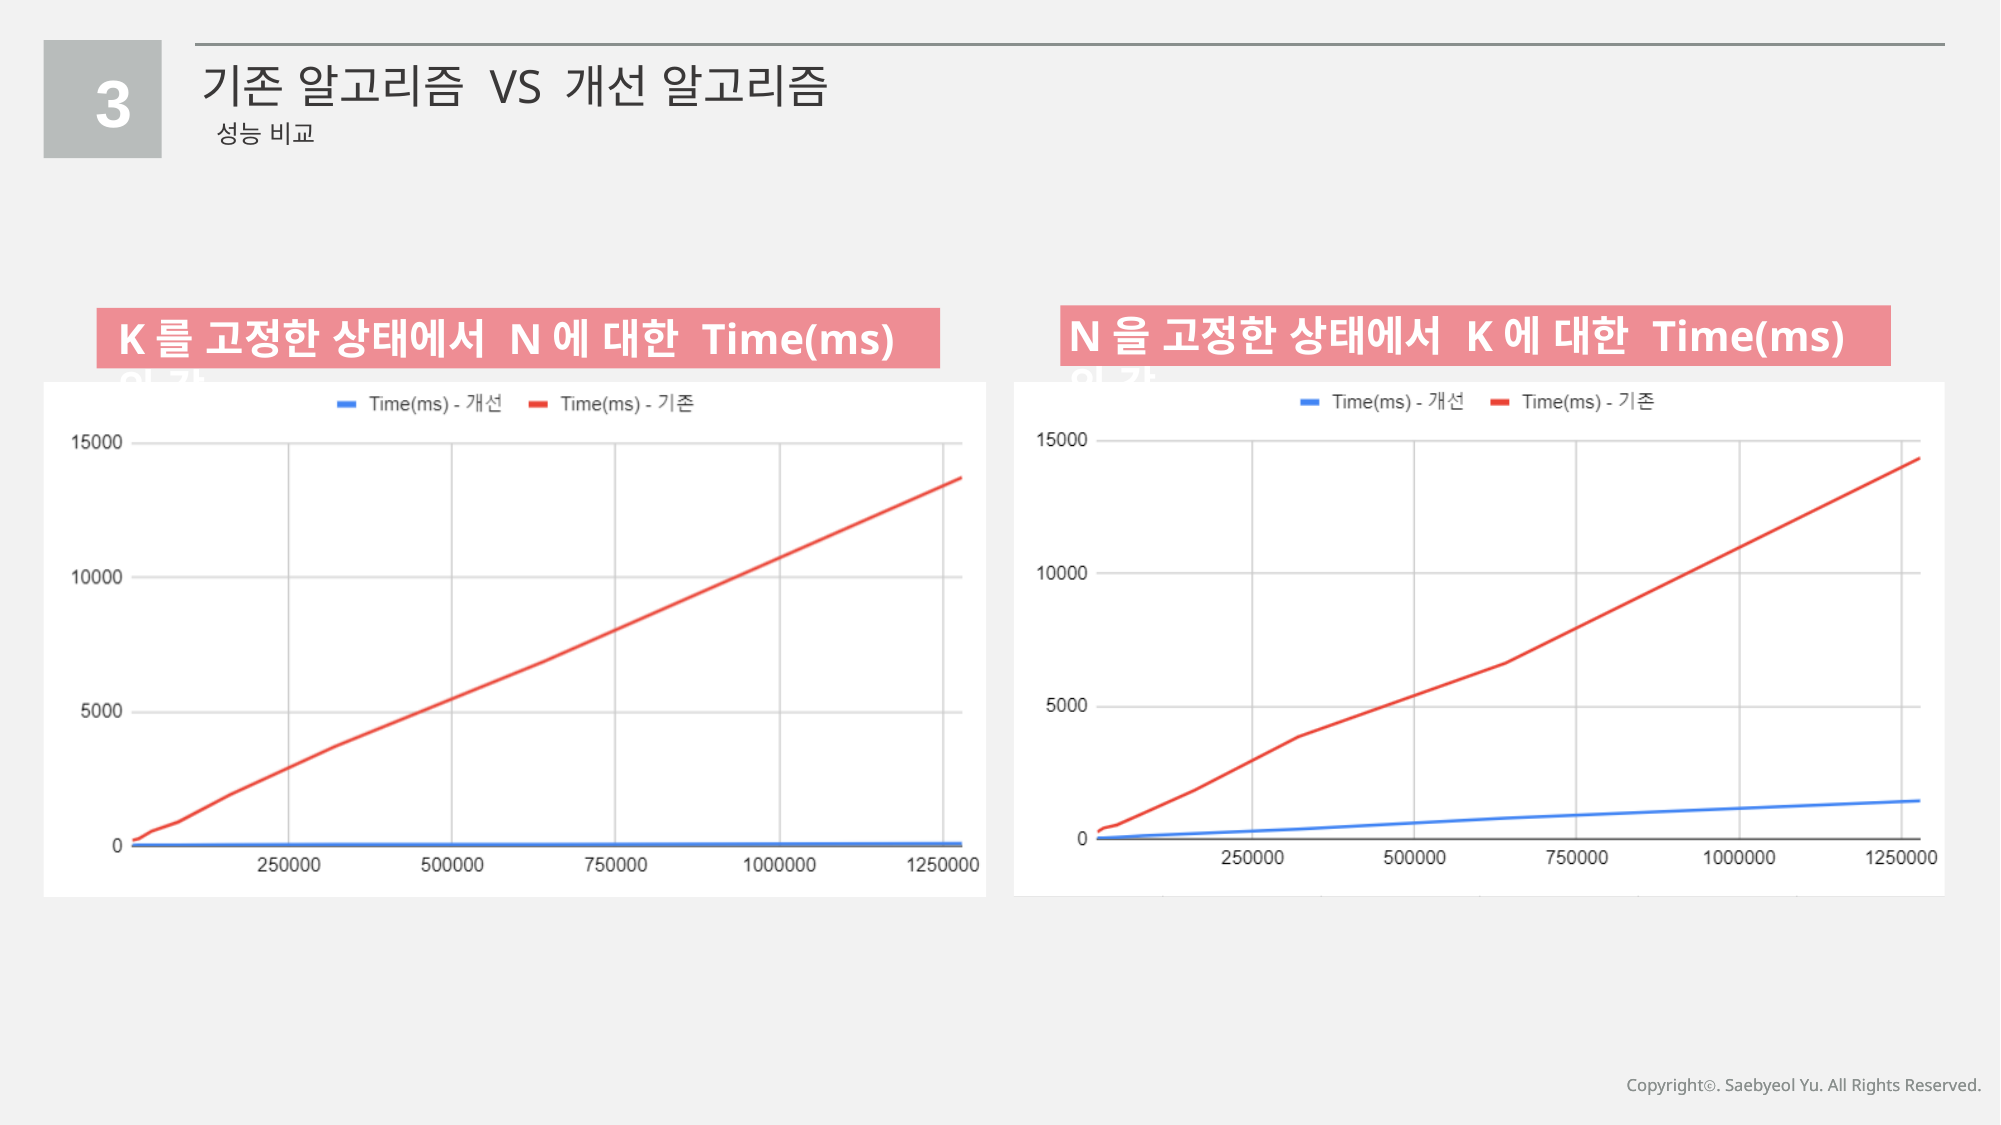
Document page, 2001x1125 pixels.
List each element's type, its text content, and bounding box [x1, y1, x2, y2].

text_box [96, 307, 102, 369]
text_box Copyrightⓒ. Saebyeol Yu. All Rights Reserved. [1611, 1067, 1998, 1102]
text_box N을 고정한 상태에서 K에 대한 Time(ms)의 값 [1053, 302, 1897, 382]
picture [1013, 382, 1945, 897]
text_box K를 고정한 상태에서 N에 대한 Time(ms)의 값 [102, 305, 947, 382]
text_box 3 [80, 52, 123, 148]
text_box [42, 39, 163, 159]
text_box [194, 50, 836, 157]
picture [43, 382, 987, 897]
